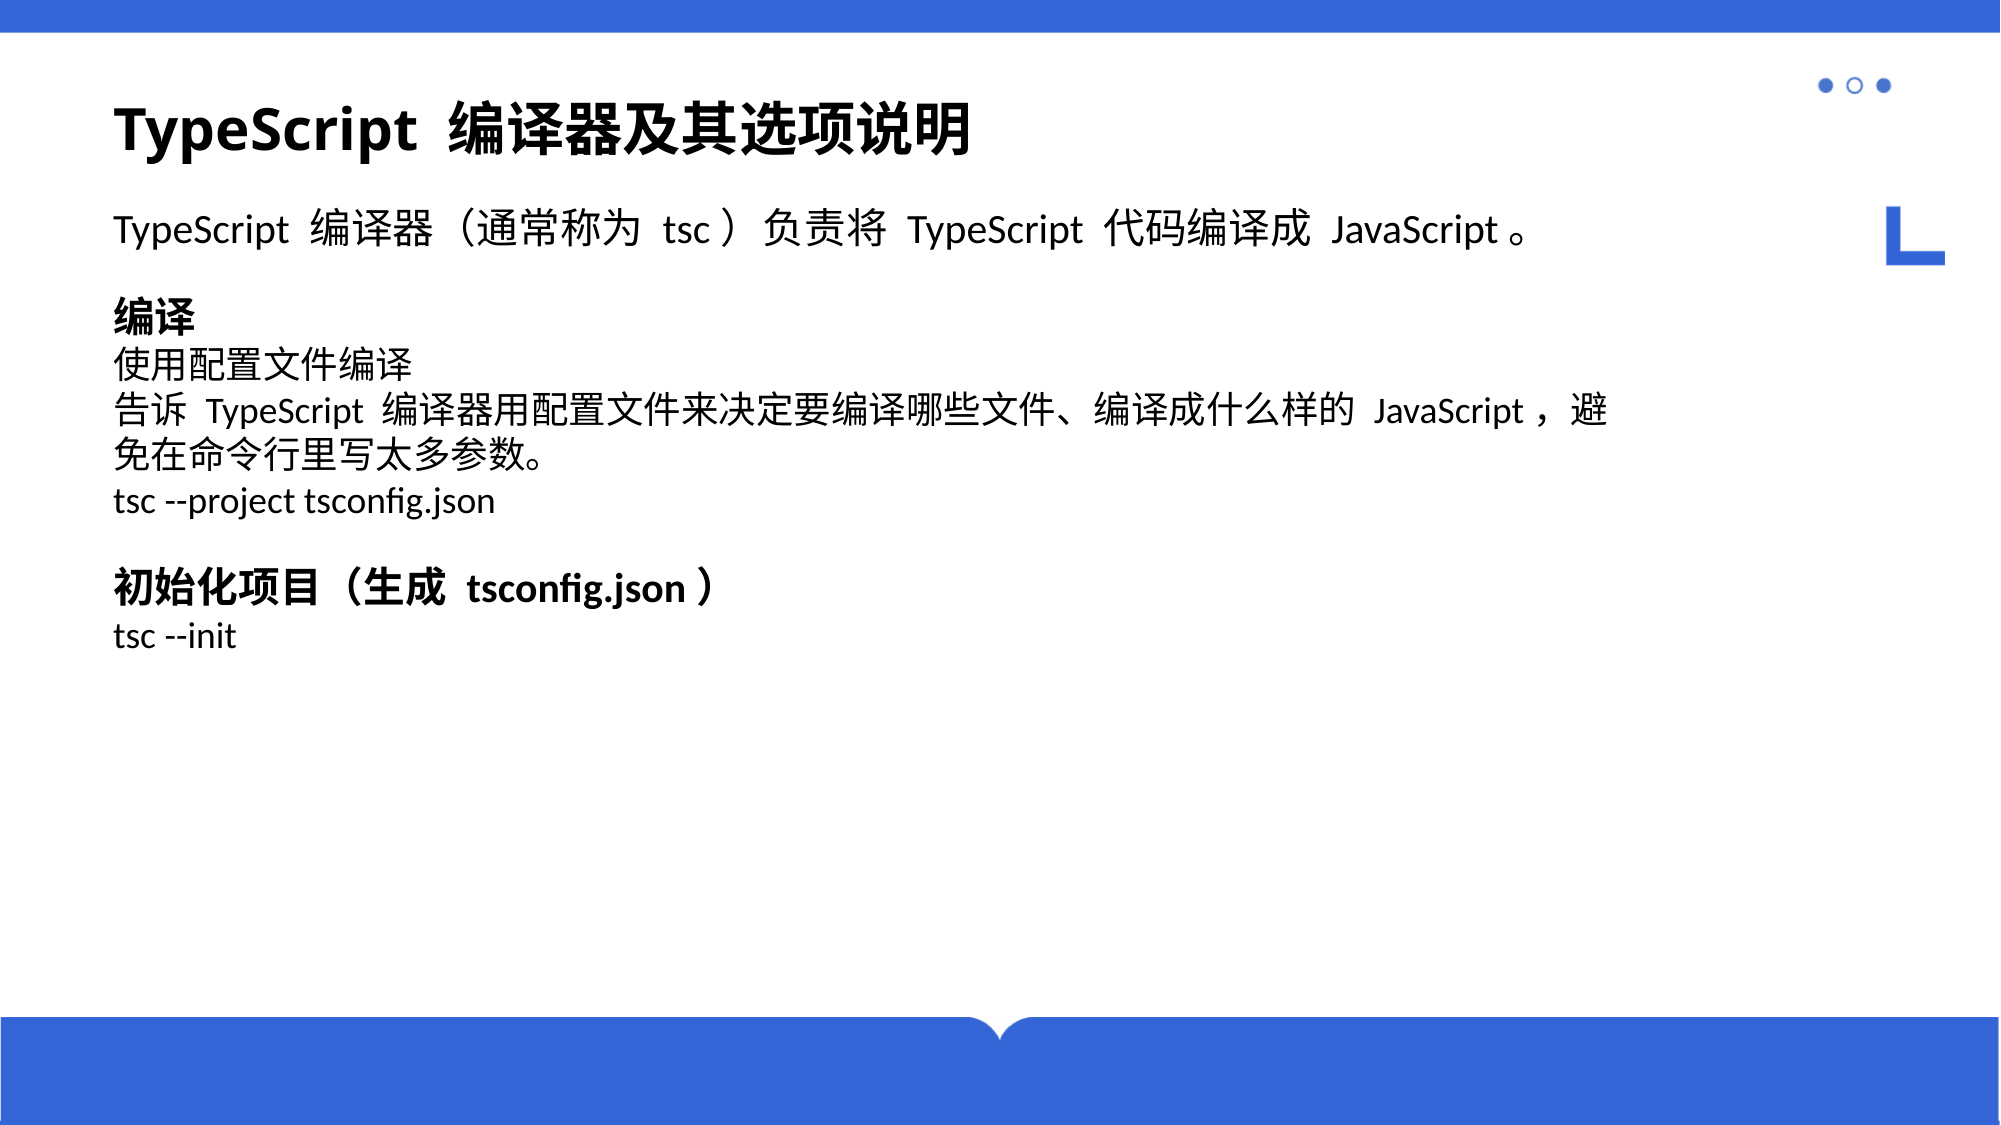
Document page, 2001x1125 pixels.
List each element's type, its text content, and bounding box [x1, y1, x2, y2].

picture [0, 1017, 2000, 1125]
picture [1803, 64, 1907, 95]
text_box 编译 使用配置文件编译 告诉 TypeScript 编译器用配置文件来决定要编译哪些文件、编译成什么样的 JavaScript，避免在命令行里写太多参数。 tsc --project tsconfig.json 初始化项目（生成 tsconfig.json） tsc --init [98, 283, 1644, 663]
text_box TypeScript 编译器及其选项说明 [98, 76, 1211, 179]
picture [1874, 194, 1945, 275]
text_box [0, 0, 2000, 33]
text_box TypeScript 编译器（通常称为 tsc）负责将 TypeScript 代码编译成 JavaScript。 [98, 194, 1783, 260]
